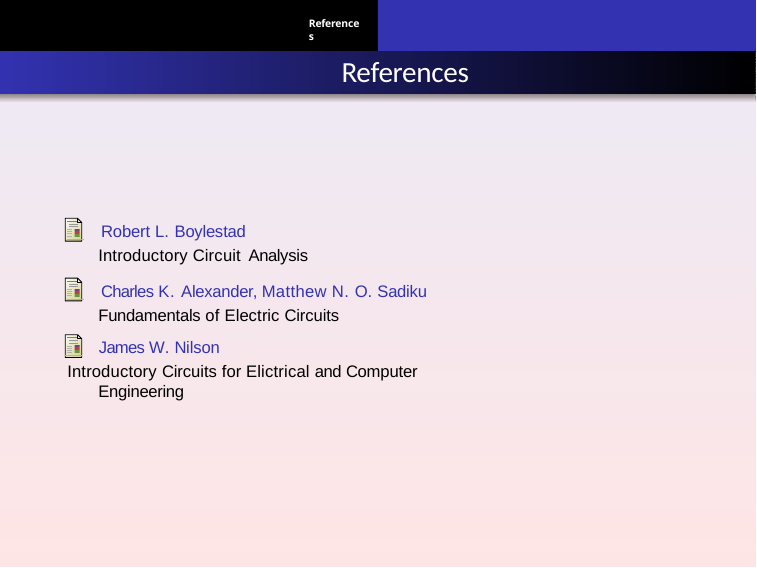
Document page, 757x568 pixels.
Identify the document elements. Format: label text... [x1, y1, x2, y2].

text_box [377, 0, 756, 50]
text_box Robert L. Boylestad Introductory Circuit Analysis Charles K. Alexander, Matthew N. O. Sadiku Fundamentals of Electric Circuits James W. Nilson Introductory Circuits for Elictrical and Computer Engineering [65, 215, 551, 401]
text_box References [306, 15, 363, 43]
text_box [0, 0, 377, 50]
title References [0, 50, 757, 149]
picture [0, 149, 756, 567]
